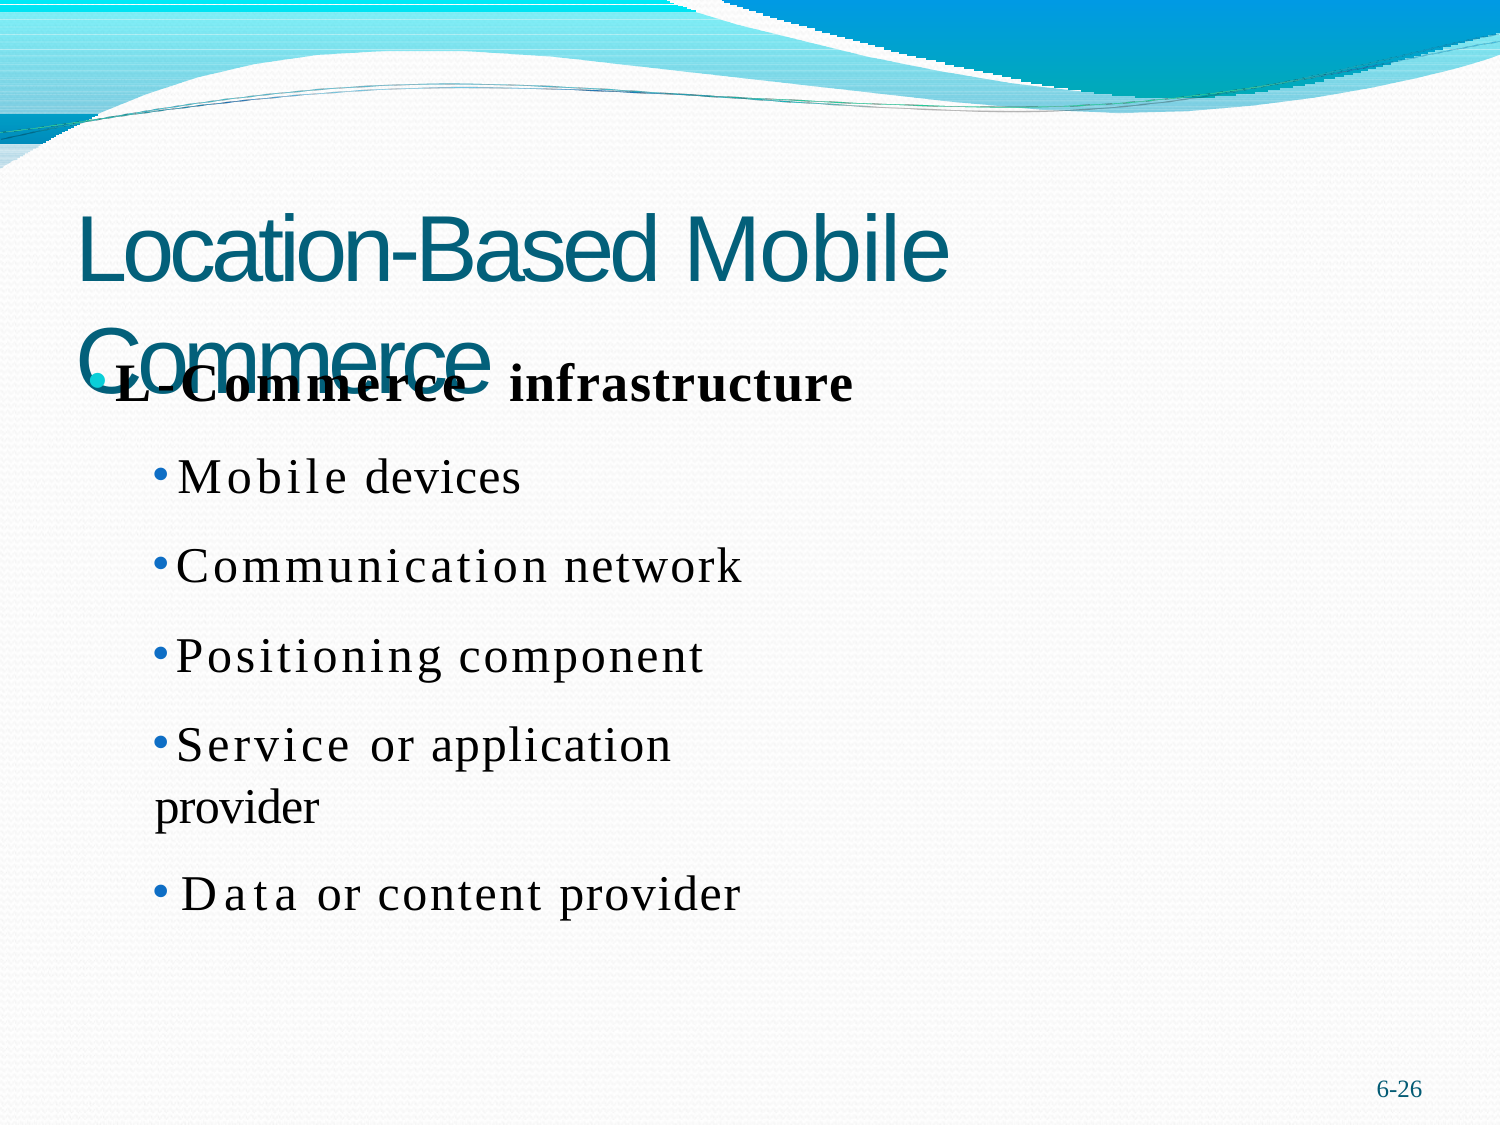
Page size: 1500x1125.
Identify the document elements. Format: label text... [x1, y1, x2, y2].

slide_number 6-29 [1374, 1076, 1430, 1125]
picture [0, 0, 1500, 1125]
title Location-Based Mobile Commerce [72, 185, 1385, 413]
text_box L-Commerce infrastructure Mobile devices Communication network Positioning component Service or application provider Data or content provider [87, 309, 864, 924]
